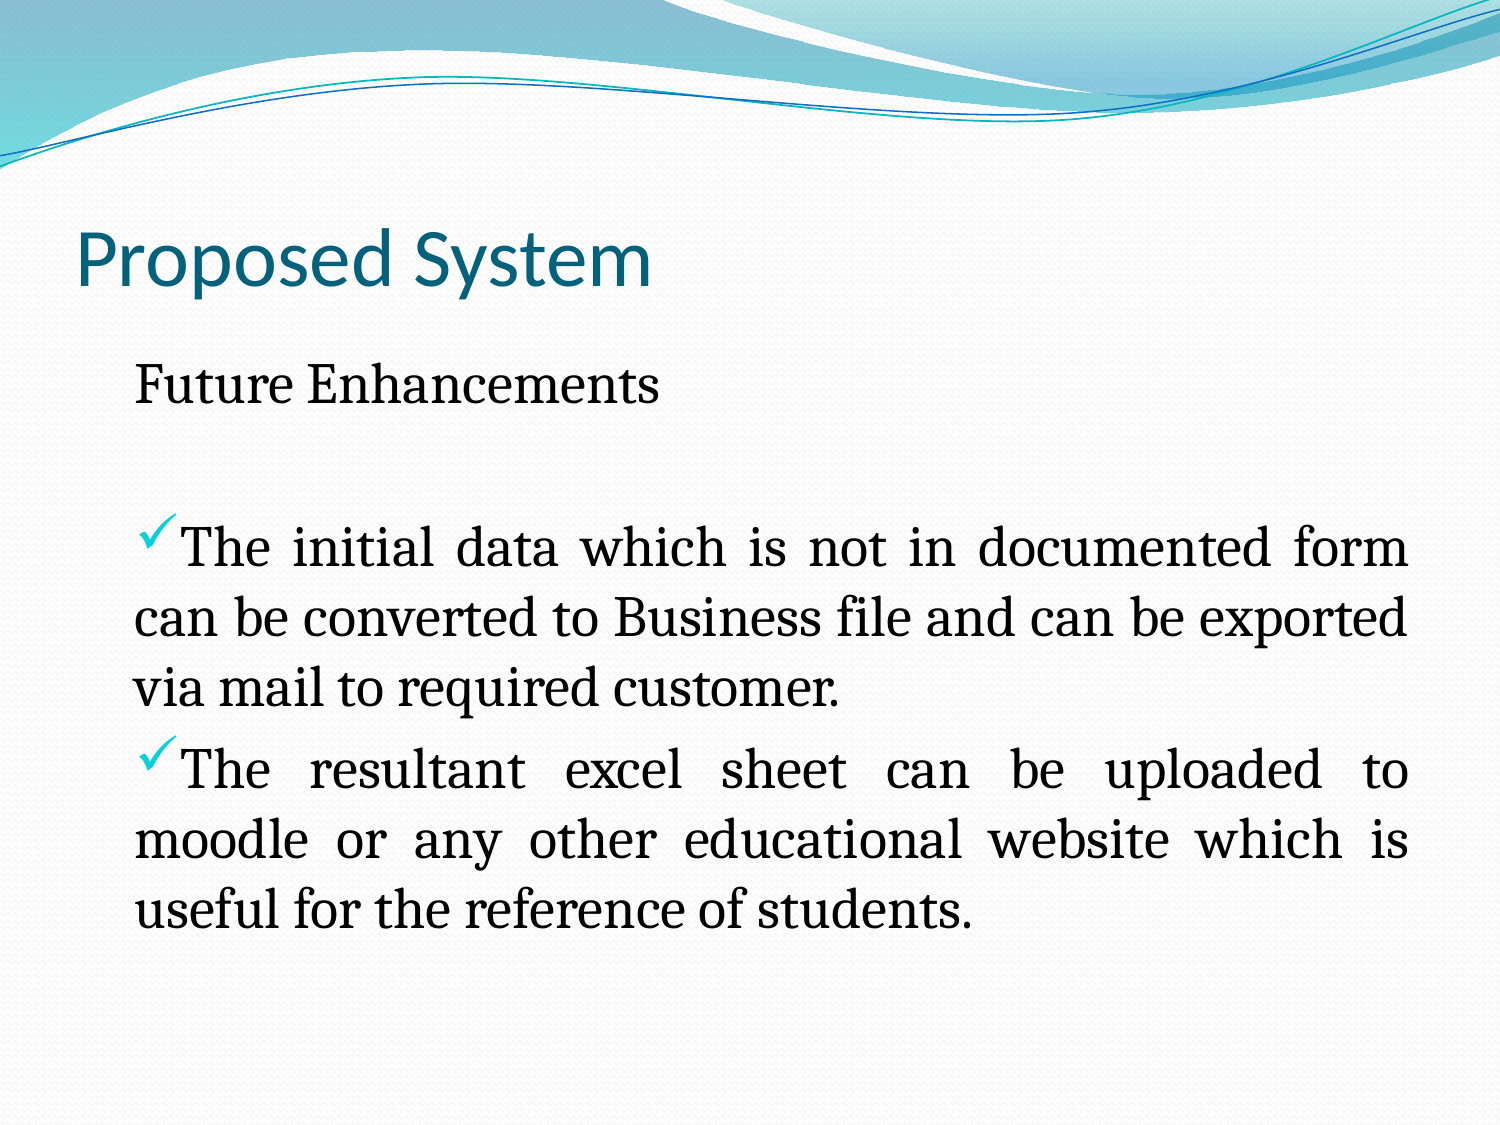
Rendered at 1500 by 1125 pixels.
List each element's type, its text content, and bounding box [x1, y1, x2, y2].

list Future Enhancements The initial data which is not in documented form can be converted to Business file and can be exported via mail to required customer. The resultant excel sheet can be uploaded to moodle or any other educational website which is useful for the reference of students. [75, 337, 1425, 1038]
title Proposed System [75, 115, 1425, 303]
